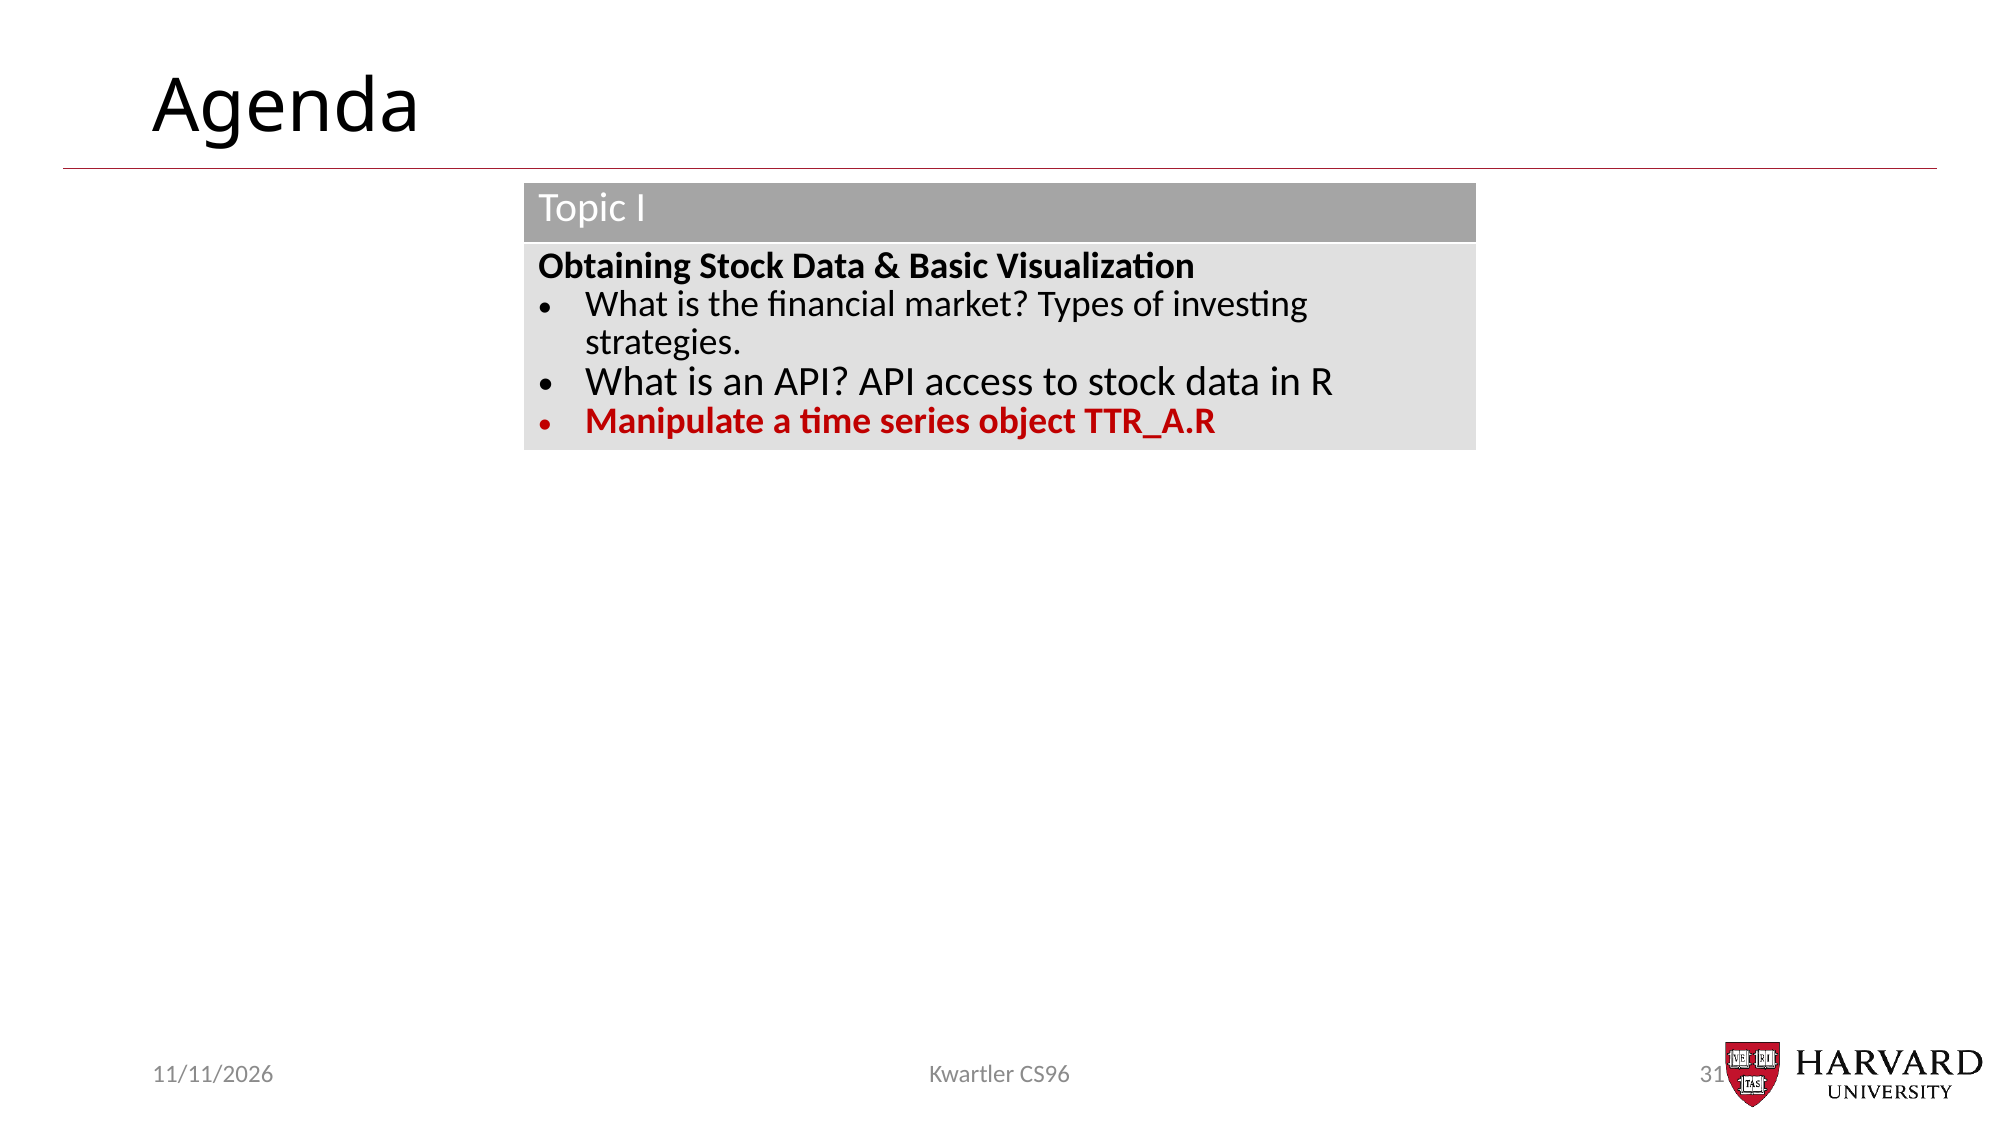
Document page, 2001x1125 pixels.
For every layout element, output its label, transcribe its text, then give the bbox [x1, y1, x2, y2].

footer Kwartler CS96 [662, 1042, 1338, 1103]
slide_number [137, 1042, 588, 1103]
title Agenda [137, 59, 1863, 156]
text_box 31 [1412, 1042, 1741, 1103]
table_cell Obtaining Stock Data & Basic Visualization What is the financial market? Types of investing strategies. What is an API? API access to stock data in R Manipulate a time series object TTR_A.R [524, 244, 1476, 450]
table_header Topic I [524, 183, 1476, 242]
picture [1703, 1024, 2001, 1125]
